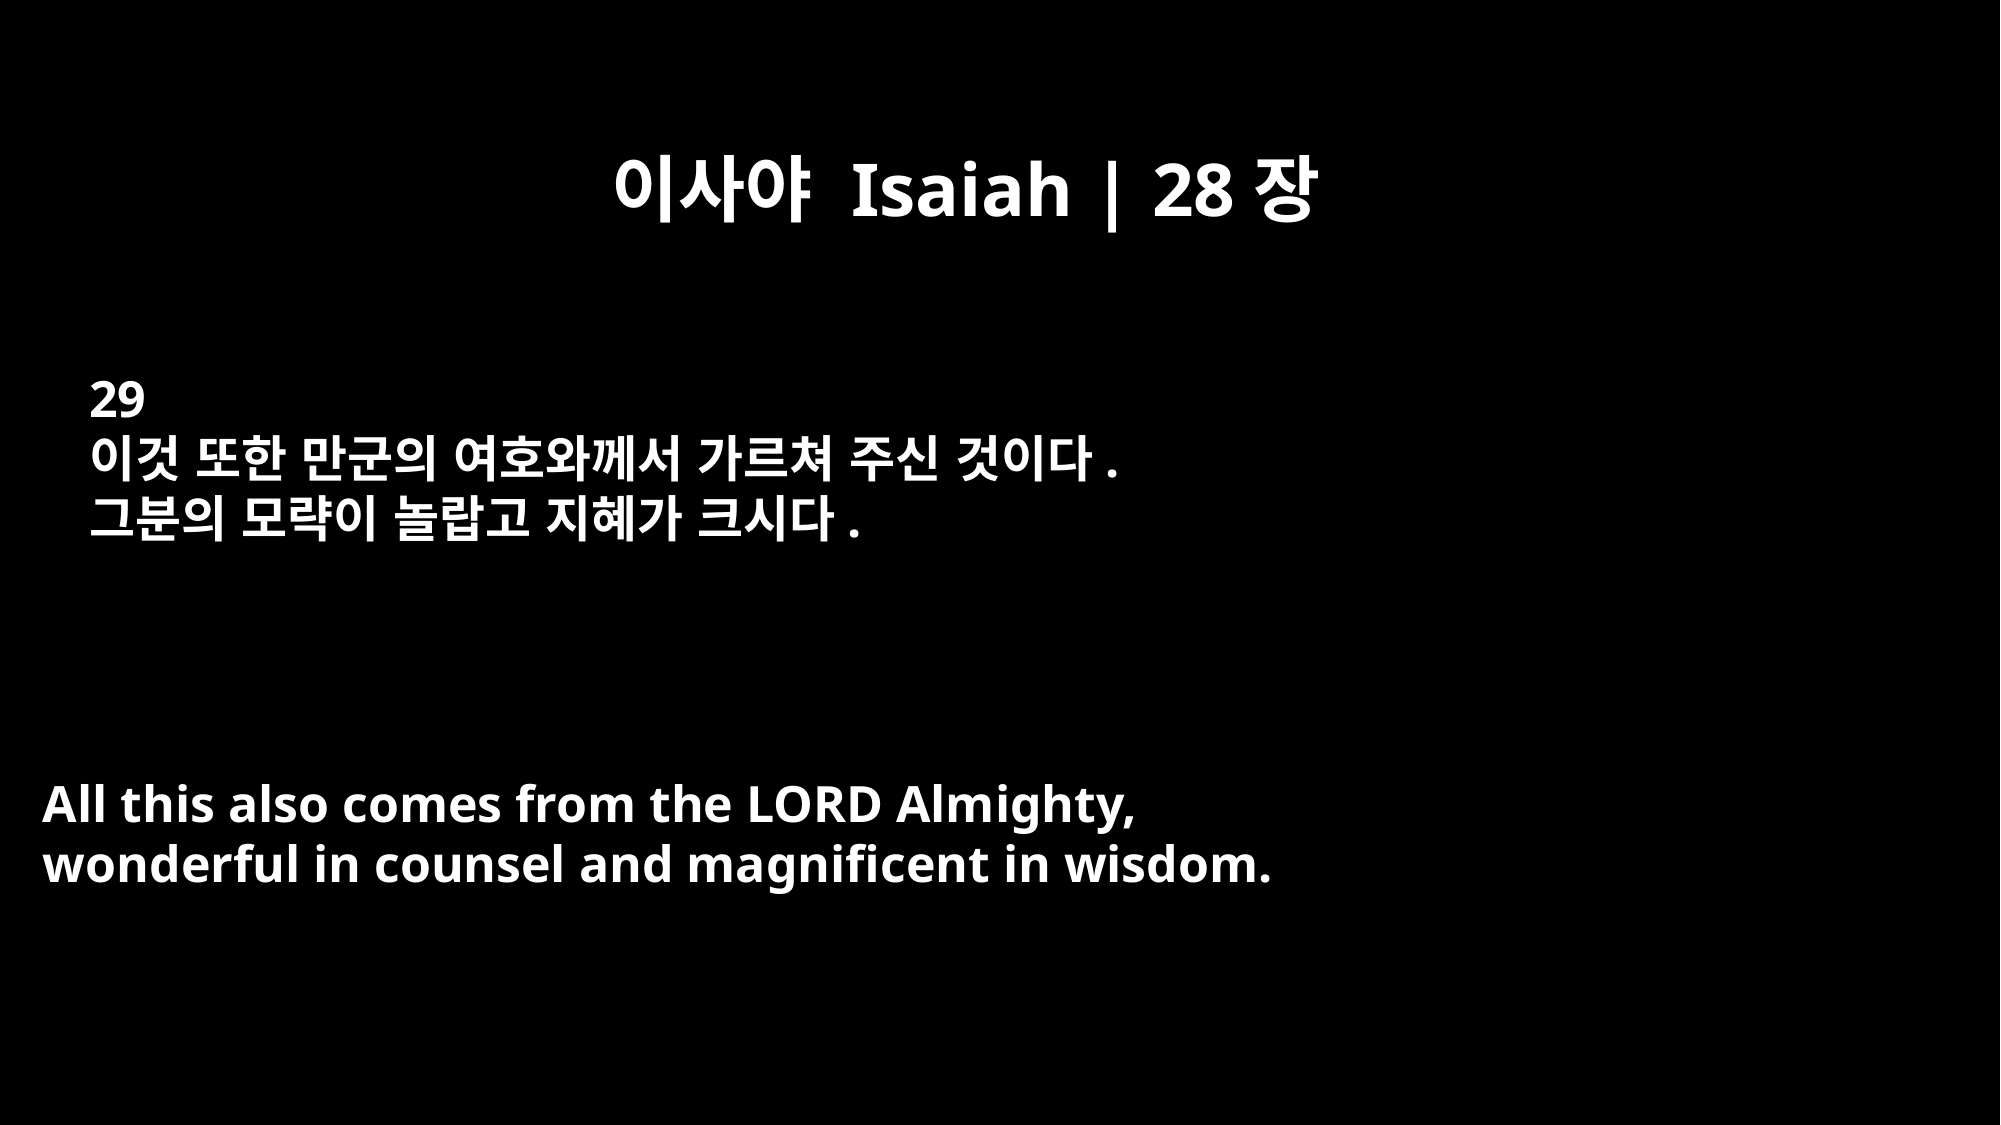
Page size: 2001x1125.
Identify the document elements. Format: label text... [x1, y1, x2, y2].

text_box 29 이것 또한 만군의 여호와께서 가르쳐 주신 것이다. 그분의 모략이 놀랍고 지혜가 크시다. [74, 359, 1135, 555]
text_box 이사야 Isaiah | 28장 [596, 136, 1336, 239]
text_box All this also comes from the LORD Almighty, wonderful in counsel and magnificent in wisdom. [28, 764, 1288, 900]
